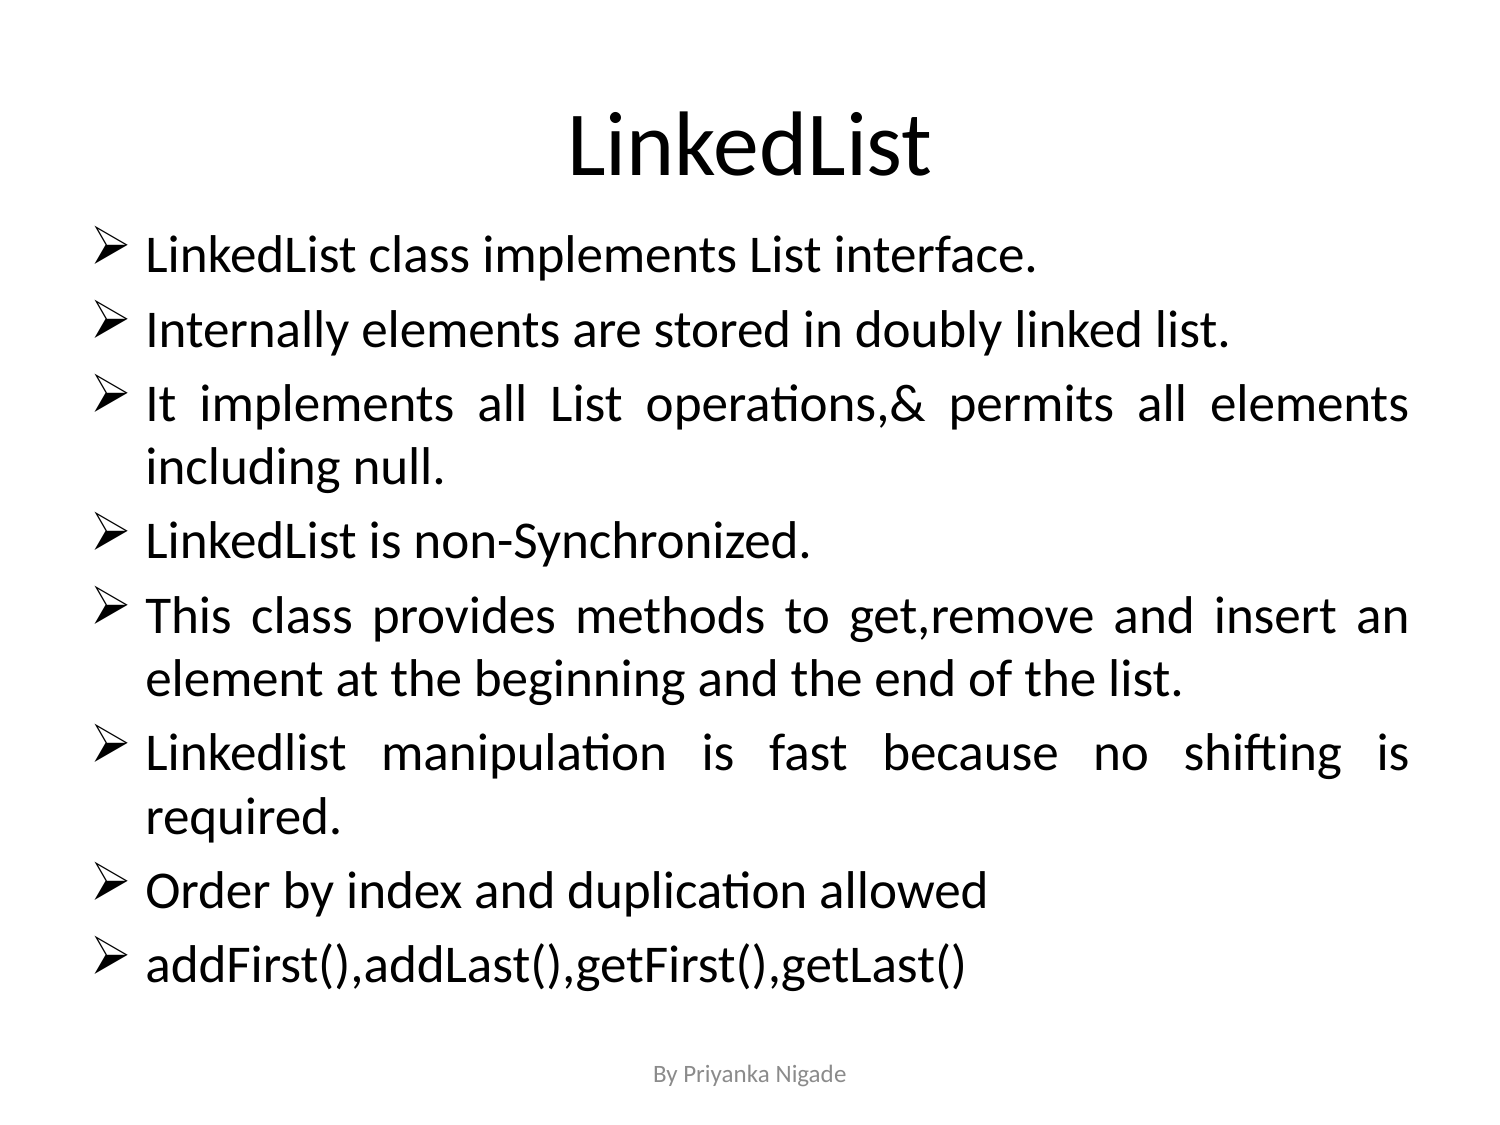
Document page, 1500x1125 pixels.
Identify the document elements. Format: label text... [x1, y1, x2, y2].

footer By Priyanka Nigade [512, 1042, 988, 1103]
list LinkedList class implements List interface. Internally elements are stored in doubly linked list. It implements all List operations,& permits all elements including null. LinkedList is non-Synchronized. This class provides methods to get,remove and insert an element at the beginning and the end of the list. Linkedlist manipulation is fast because no shifting is required. Order by index and duplication allowed addFirst(),addLast(),getFirst(),getLast() [75, 212, 1425, 1005]
title LinkedList [75, 45, 1425, 212]
